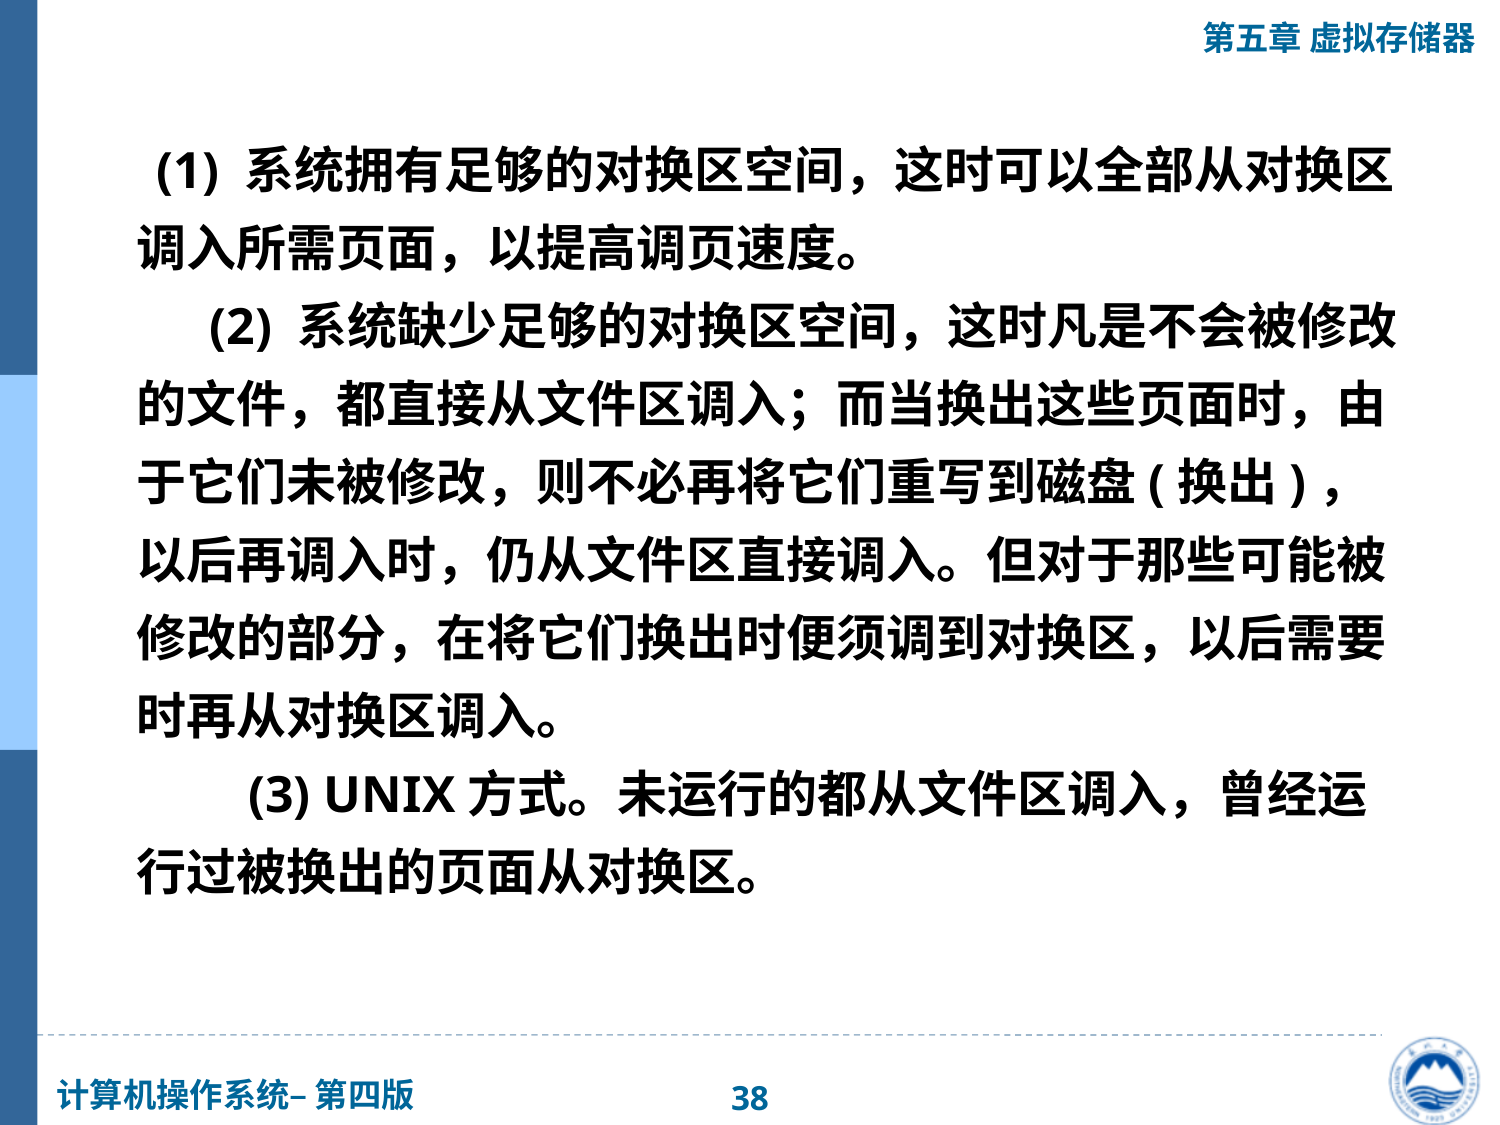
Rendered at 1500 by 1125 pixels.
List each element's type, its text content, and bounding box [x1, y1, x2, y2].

list (1) 系统拥有足够的对换区空间，这时可以全部从对换区调入所需页面，以提高调页速度。 (2) 系统缺少足够的对换区空间，这时凡是不会被修改的文件，都直接从文件区调入；而当换出这些页面时，由于它们未被修改，则不必再将它们重写到磁盘(换出)，以后再调入时，仍从文件区直接调入。但对于那些可能被修改的部分，在将它们换出时便须调到对换区，以后需要时再从对换区调入。 (3) UNIX方式。未运行的都从文件区调入，曾经运行过被换出的页面从对换区。 [76, 113, 1424, 1000]
picture [1382, 1033, 1482, 1125]
